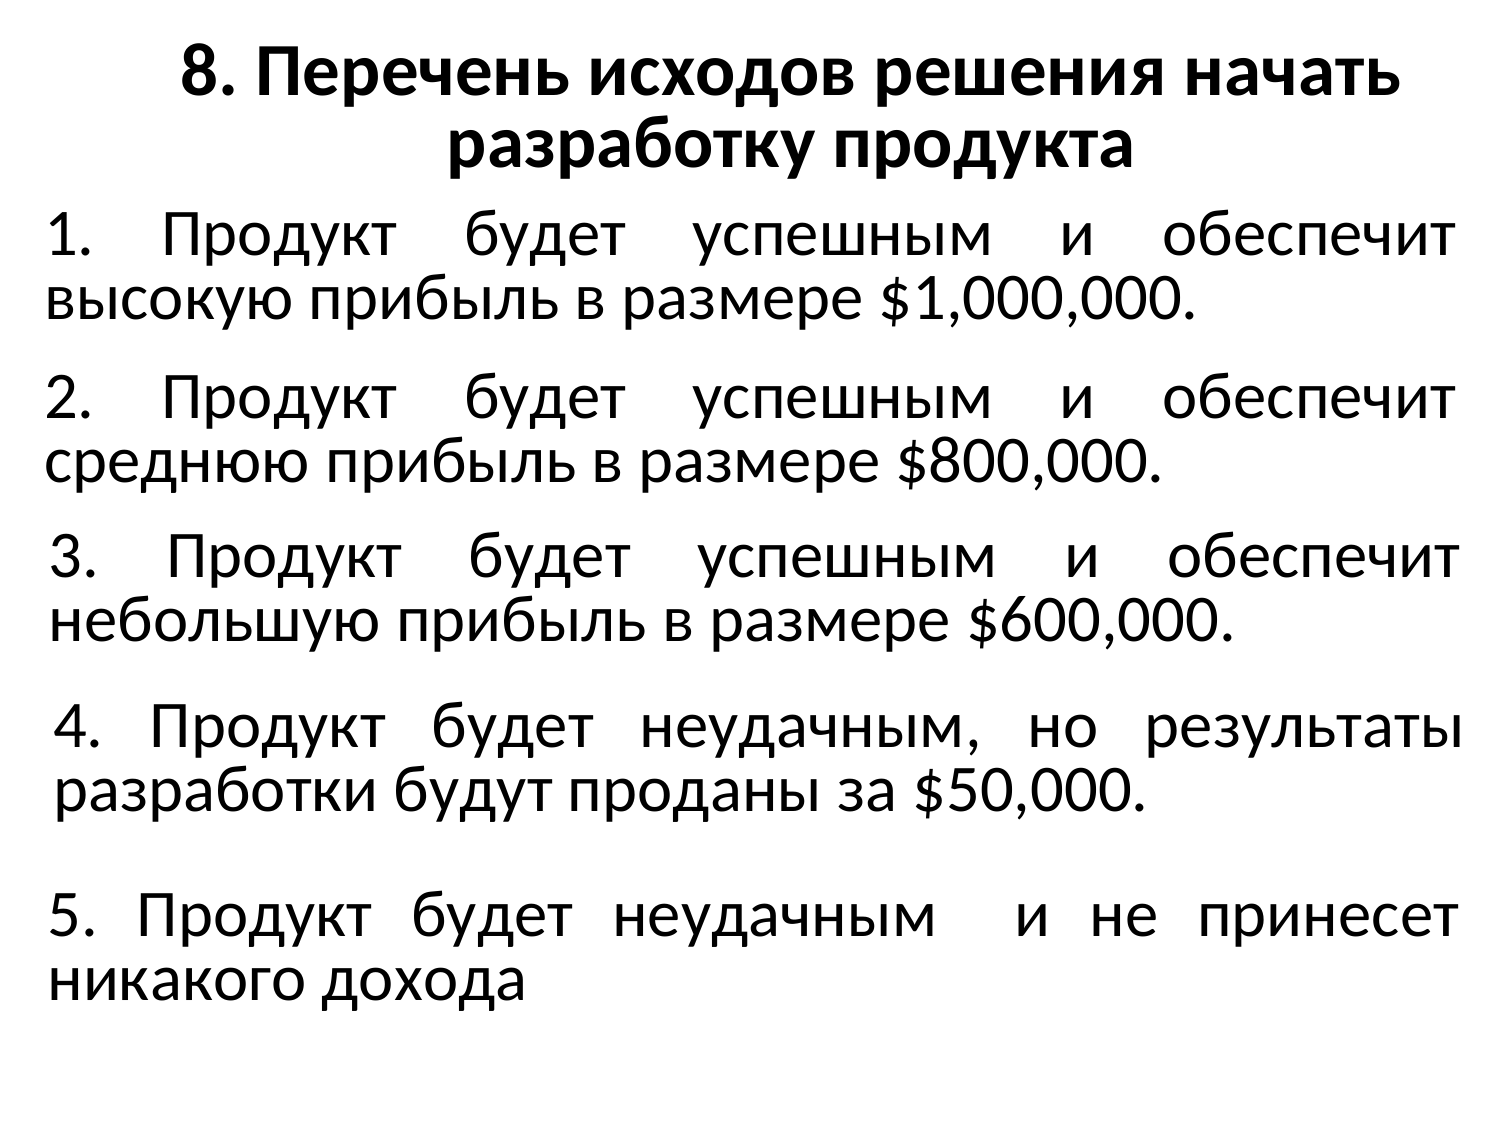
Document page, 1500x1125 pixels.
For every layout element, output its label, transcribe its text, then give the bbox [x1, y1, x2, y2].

text_box 1. Продукт будет успешным и обеспечит высокую прибыль в размере $1,000,000. [29, 197, 1471, 340]
text_box 8. Перечень исходов решения начать разработку продукта [41, 30, 1500, 190]
text_box 4. Продукт будет неудачным, но результаты разработки будут проданы за $50,000. [38, 688, 1480, 832]
text_box 3. Продукт будет успешным и обеспечит небольшую прибыль в размере $600,000. [34, 519, 1476, 662]
text_box 2. Продукт будет успешным и обеспечит среднюю прибыль в размере $800,000. [29, 360, 1471, 503]
text_box 5. Продукт будет неудачным и не принесет никакого дохода [32, 877, 1474, 1021]
